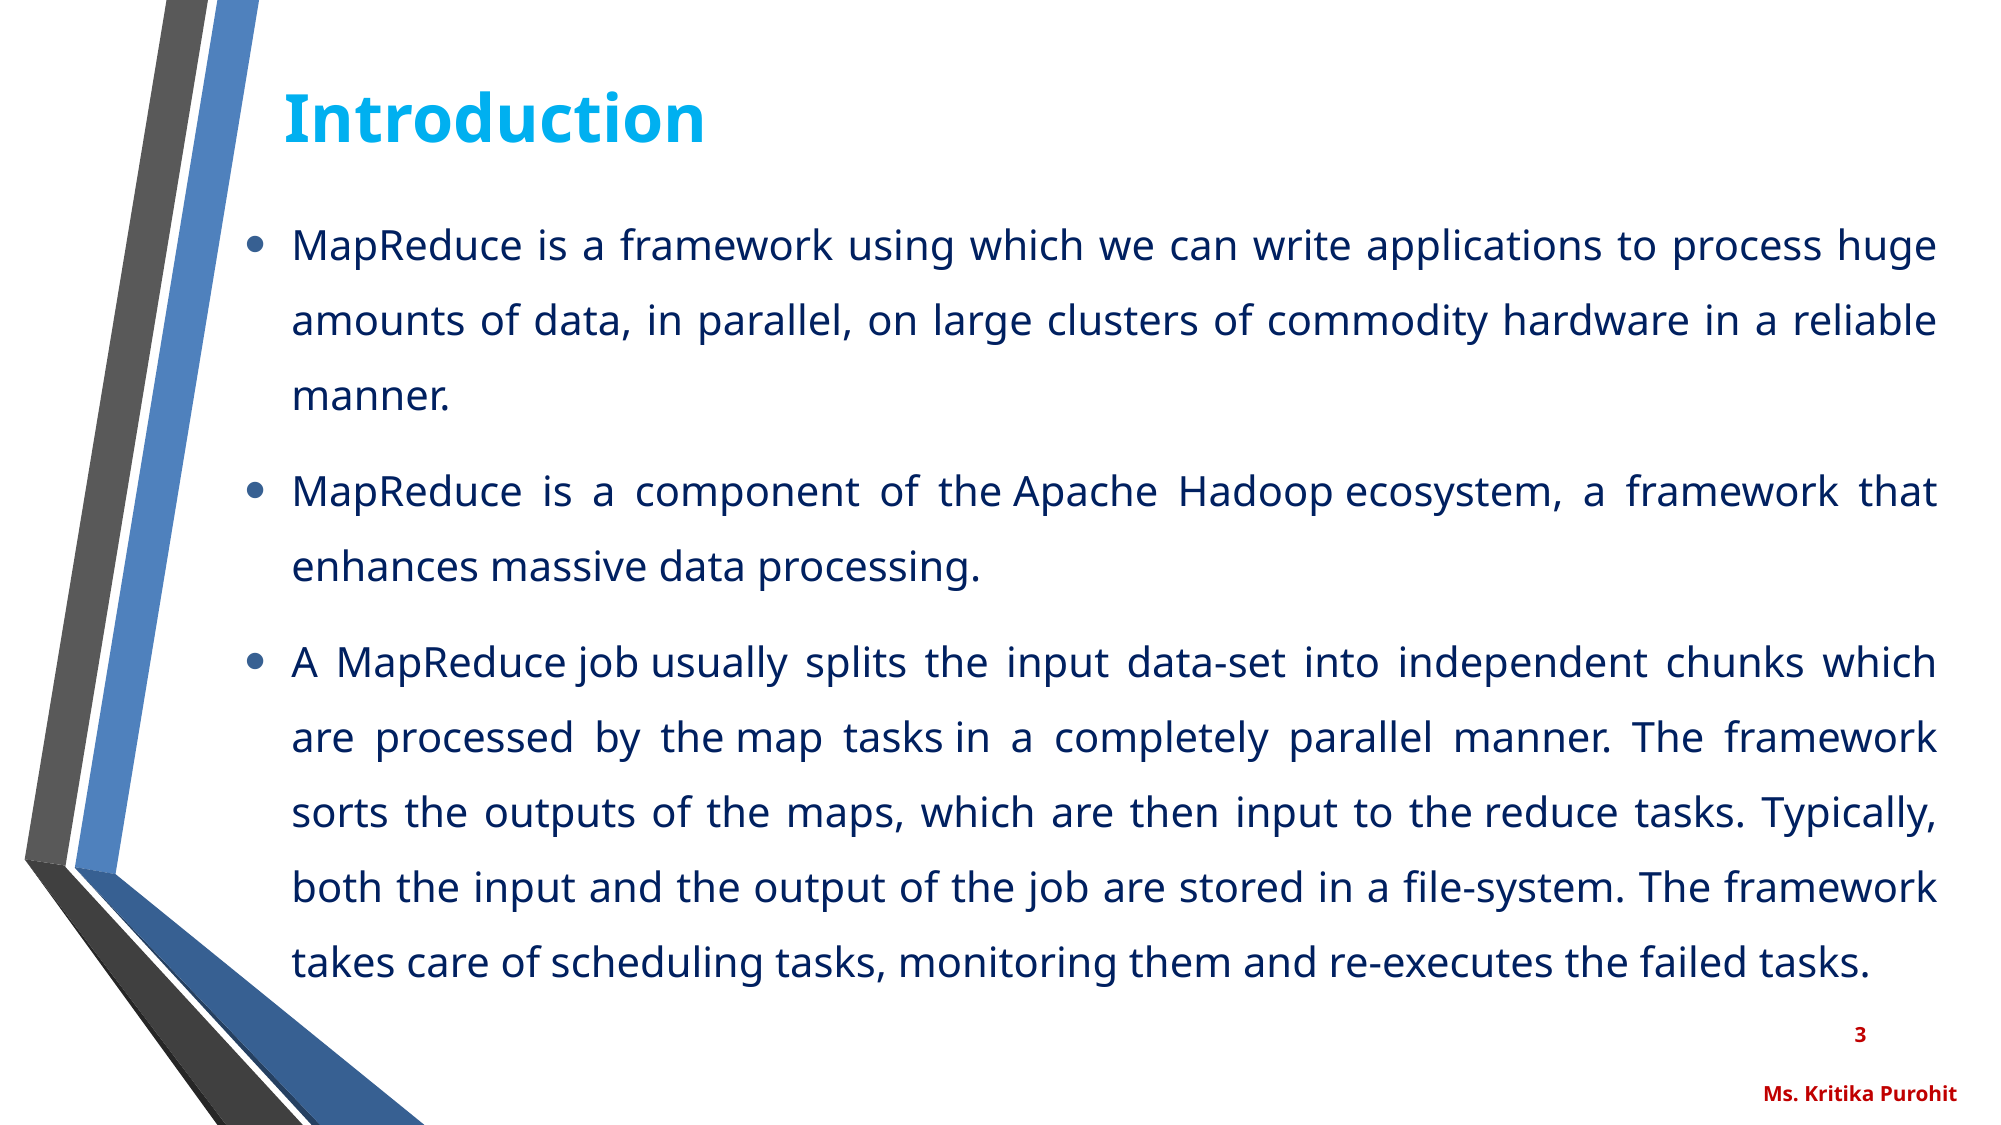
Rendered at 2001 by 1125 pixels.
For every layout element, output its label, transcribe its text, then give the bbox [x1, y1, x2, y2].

slide_number 3 [1815, 1005, 1906, 1066]
title Introduction [269, 57, 1914, 147]
footer Ms. Kritika Purohit [1720, 1064, 2000, 1122]
list MapReduce is a framework using which we can write applications to process huge amounts of data, in parallel, on large clusters of commodity hardware in a reliable manner. MapReduce is a component of the Apache Hadoop ecosystem, a framework that enhances massive data processing. A MapReduce job usually splits the input data-set into independent chunks which are processed by the map tasks in a completely parallel manner. The framework sorts the outputs of the maps, which are then input to the reduce tasks. Typically, both the input and the output of the job are stored in a file-system. The framework takes care of scheduling tasks, monitoring them and re-executes the failed tasks. [229, 147, 1954, 1033]
